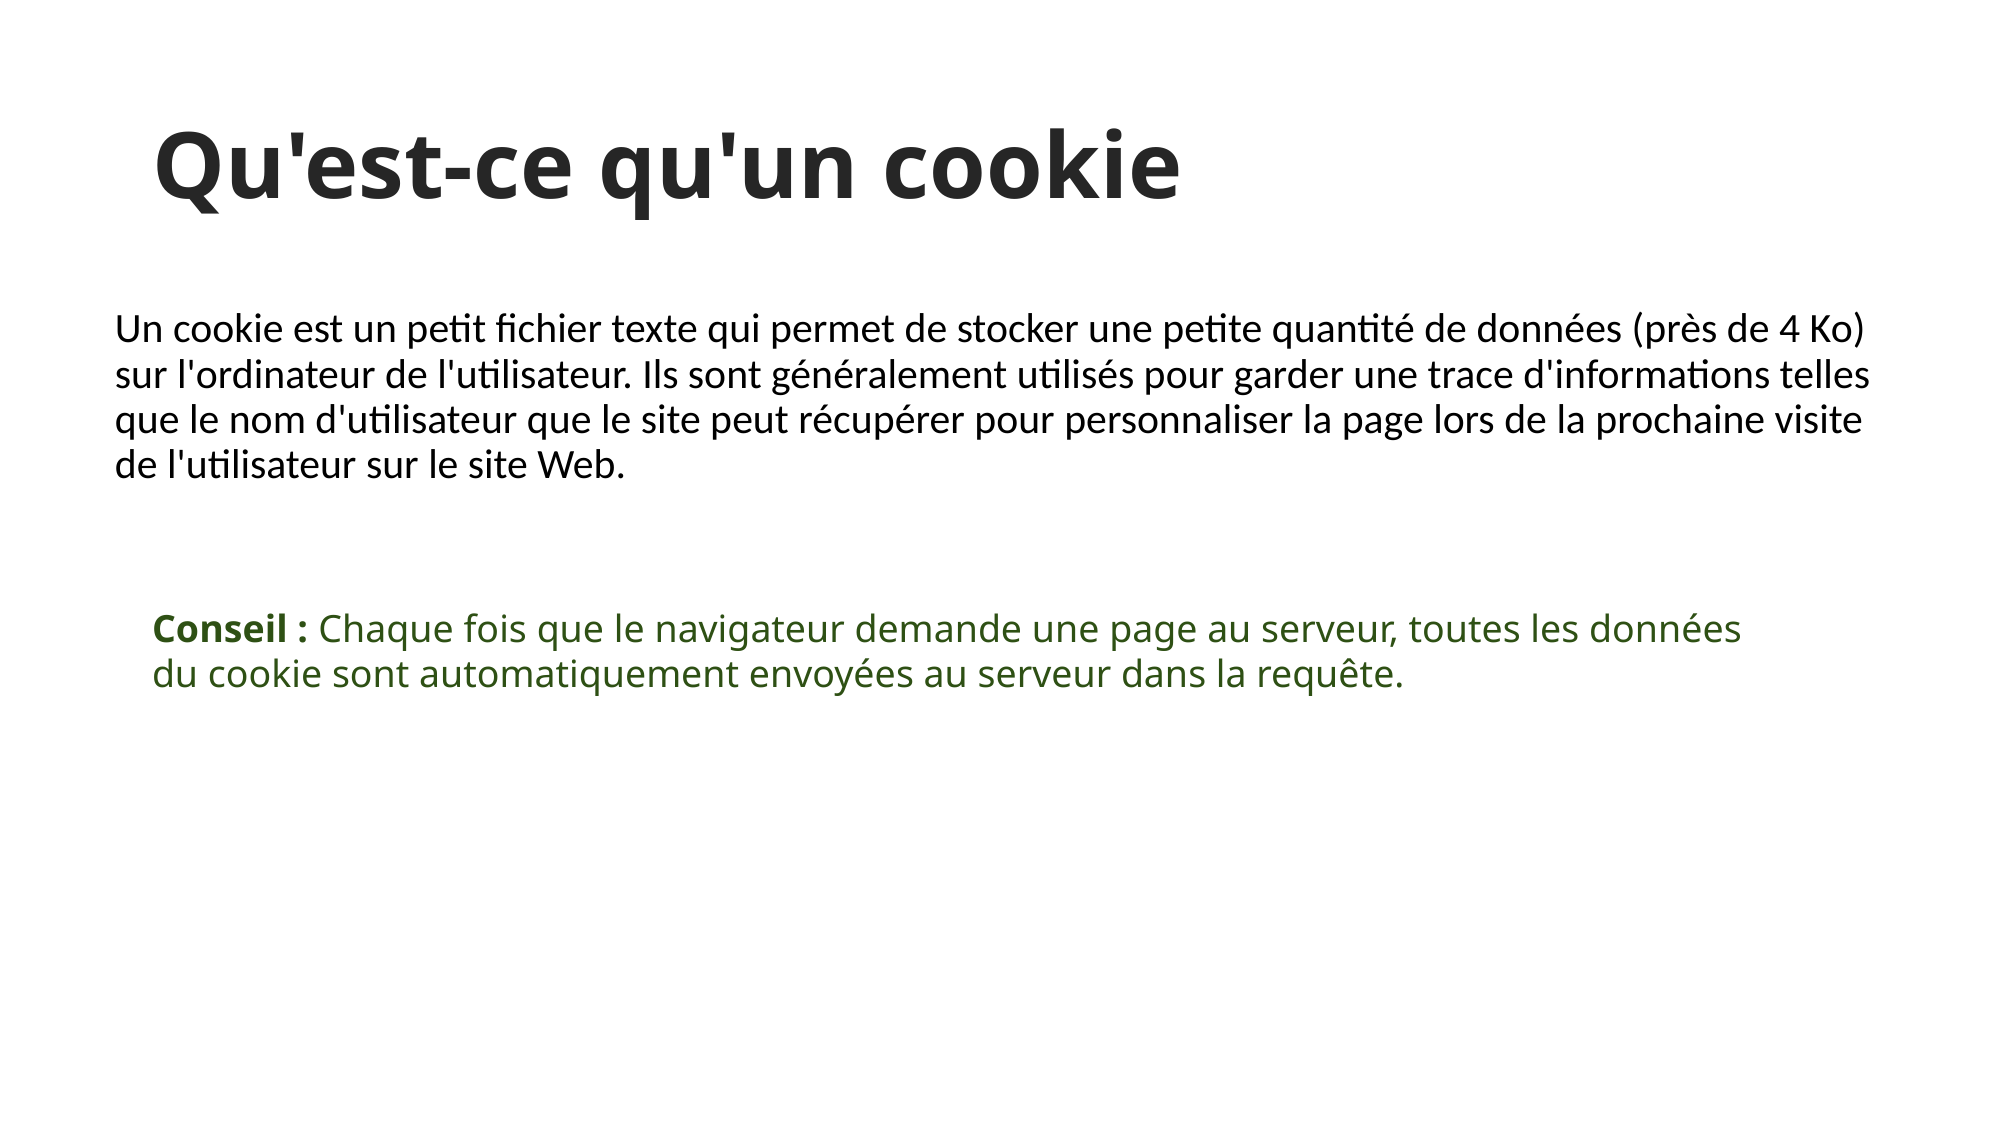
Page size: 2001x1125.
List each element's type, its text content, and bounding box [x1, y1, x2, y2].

text_box Conseil : Chaque fois que le navigateur demande une page au serveur, toutes les données du cookie sont automatiquement envoyées au serveur dans la requête. [137, 598, 1812, 703]
title Qu'est-ce qu'un cookie [137, 59, 1863, 278]
list Un cookie est un petit fichier texte qui permet de stocker une petite quantité de données (près de 4 Ko) sur l'ordinateur de l'utilisateur. Ils sont généralement utilisés pour garder une trace d'informations telles que le nom d'utilisateur que le site peut récupérer pour personnaliser la page lors de la prochaine visite de l'utilisateur sur le site Web. [99, 299, 1914, 1014]
